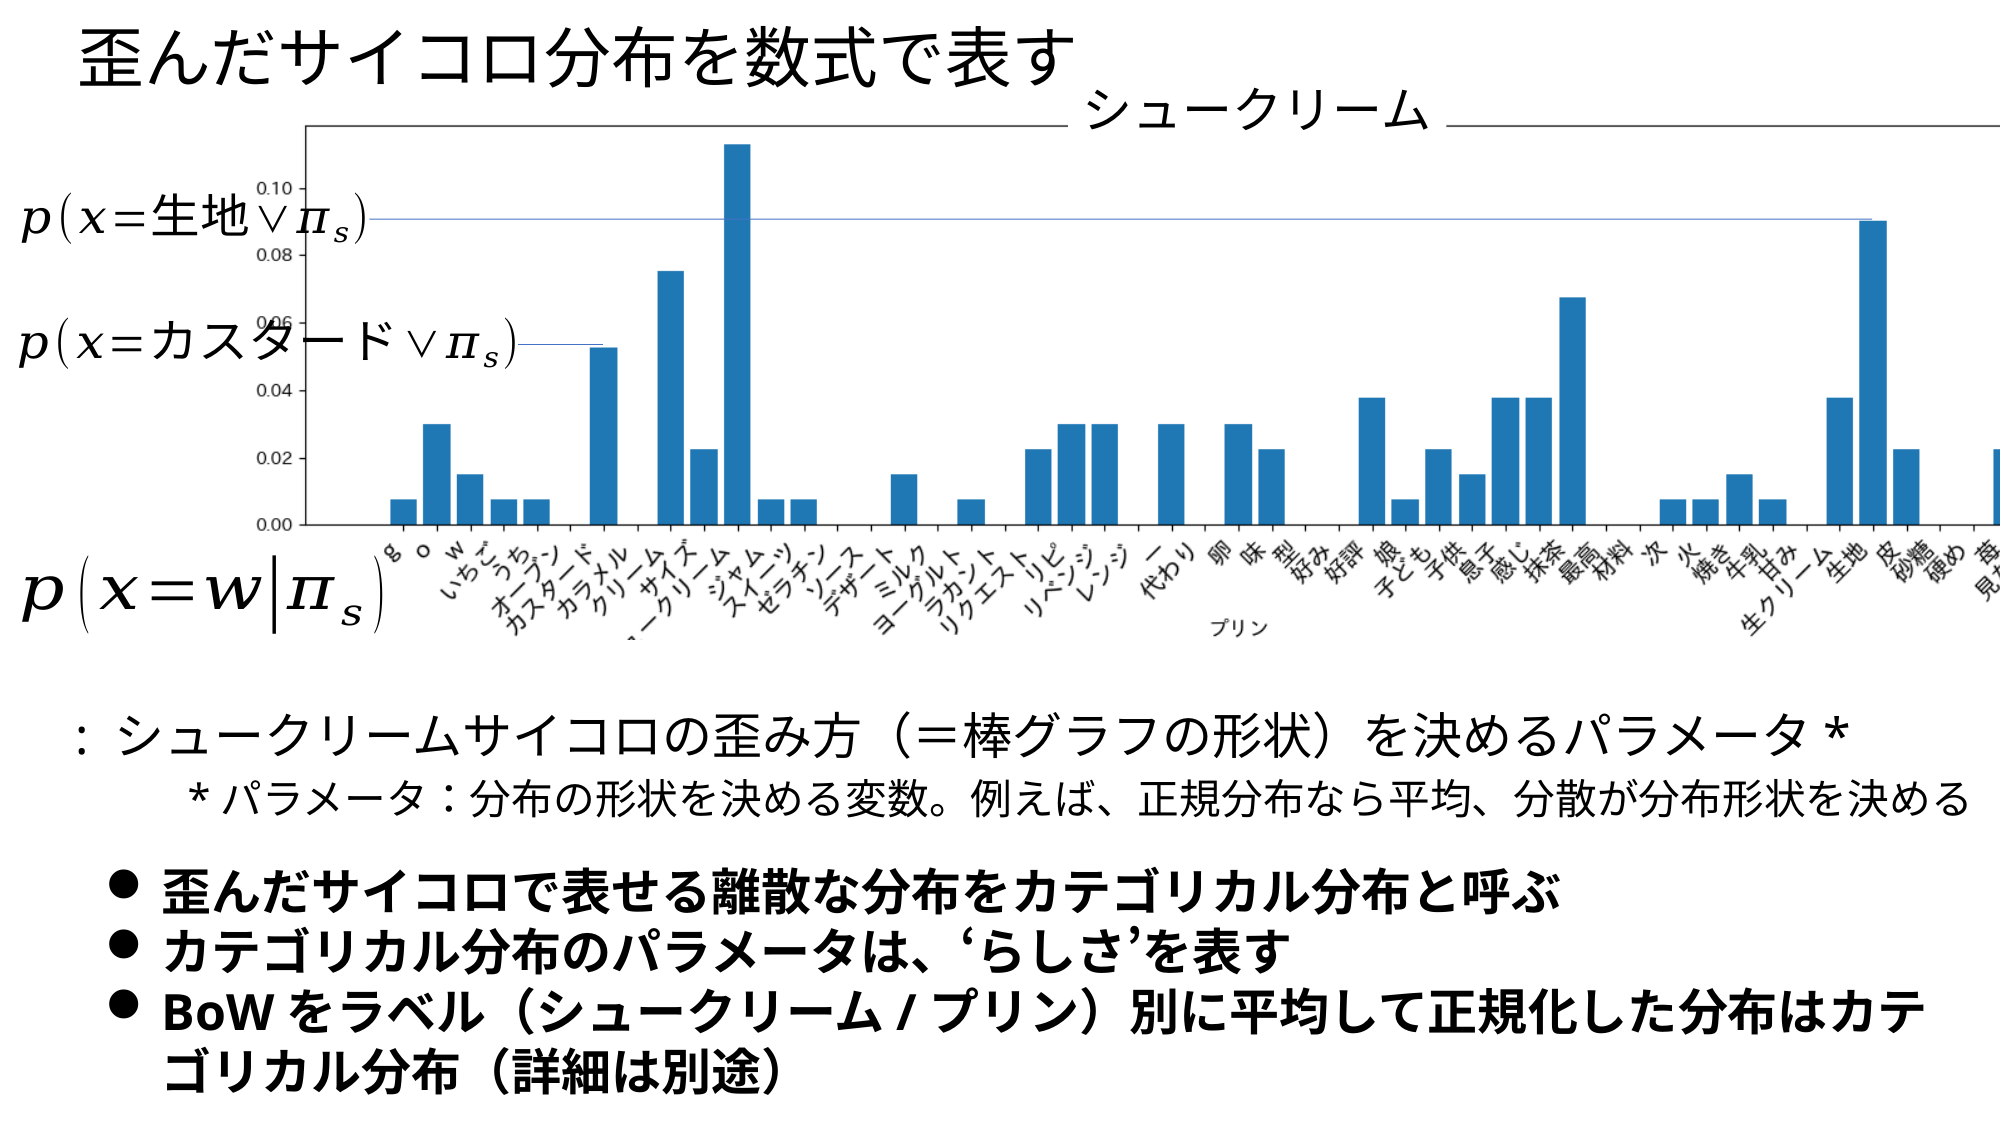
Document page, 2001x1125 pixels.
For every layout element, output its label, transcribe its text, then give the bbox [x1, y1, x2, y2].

text_box シュークリーム [1068, 70, 1447, 108]
text_box 歪んだサイコロ分布を数式で表す [62, 8, 1094, 103]
picture [240, 108, 2000, 641]
text_box 歪んだサイコロで表せる離散な分布をカテゴリカル分布と呼ぶ カテゴリカル分布のパラメータは、‘らしさ’を表す BoWをラベル（シュークリーム/プリン）別に平均して正規化した分布はカテゴリカル分布（詳細は別途） [90, 852, 1959, 1108]
